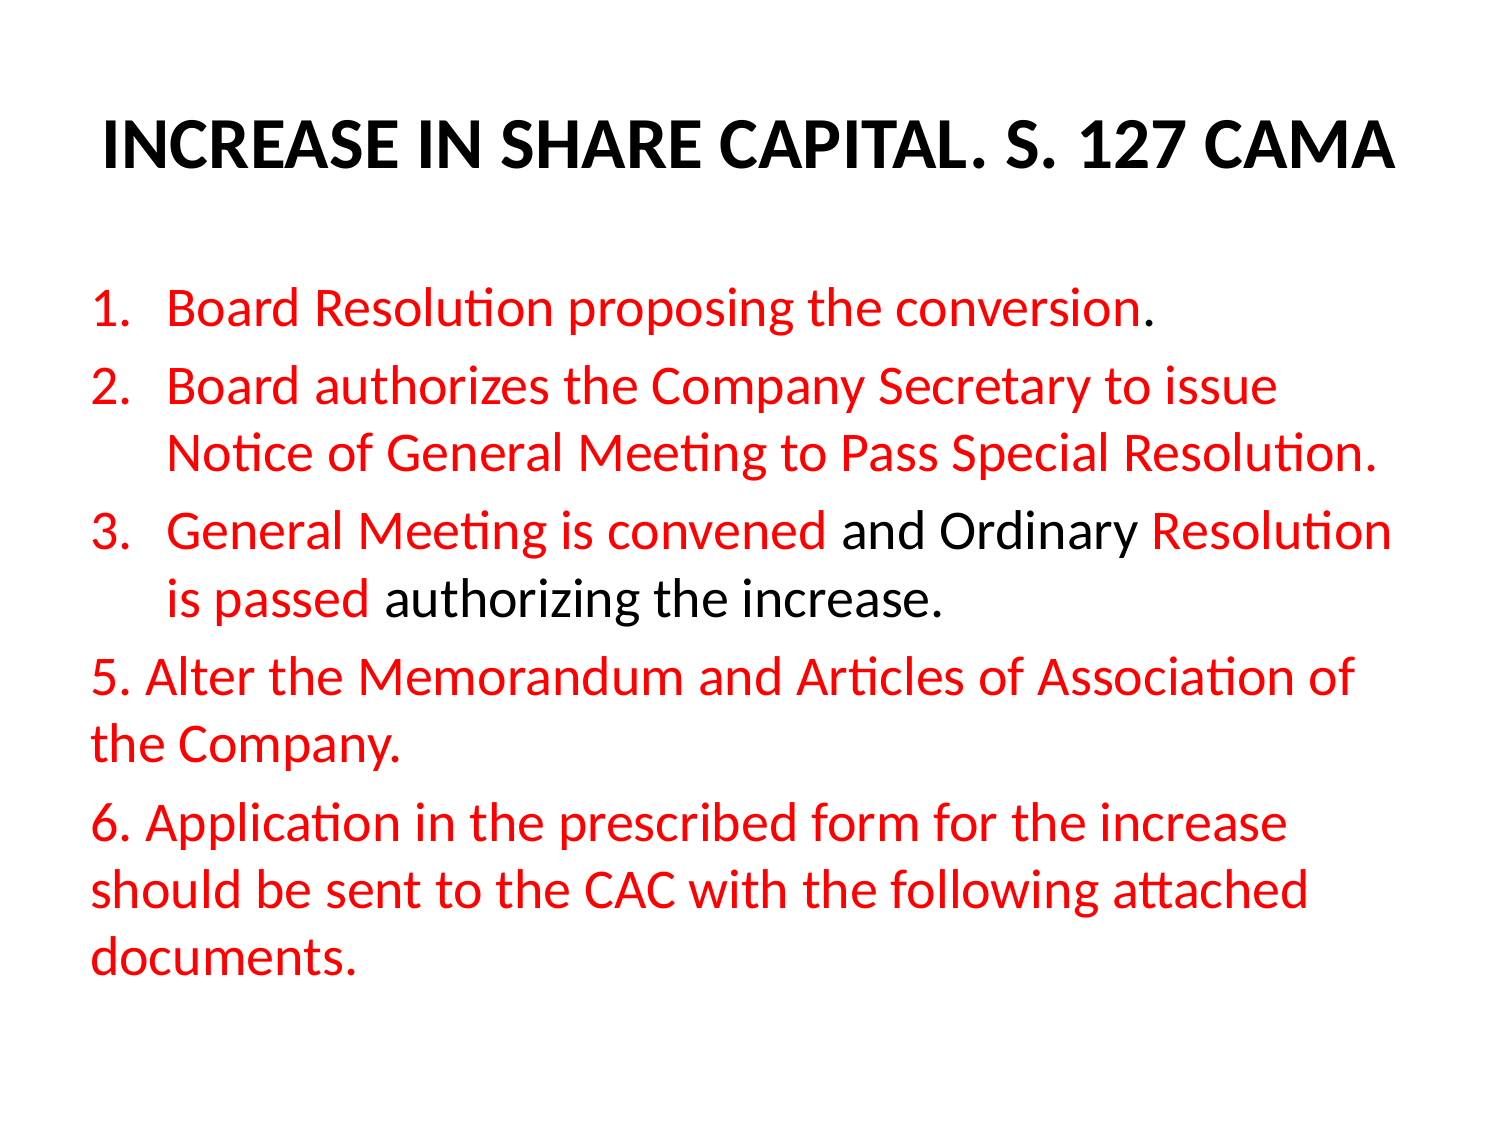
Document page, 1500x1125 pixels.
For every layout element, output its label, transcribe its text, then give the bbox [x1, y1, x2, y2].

title INCREASE IN SHARE CAPITAL. S. 127 CAMA [75, 45, 1425, 233]
list Board Resolution proposing the conversion. Board authorizes the Company Secretary to issue Notice of General Meeting to Pass Special Resolution. General Meeting is convened and Ordinary Resolution is passed authorizing the increase. 5. Alter the Memorandum and Articles of Association of the Company. 6. Application in the prescribed form for the increase should be sent to the CAC with the following attached documents. [75, 262, 1425, 1005]
